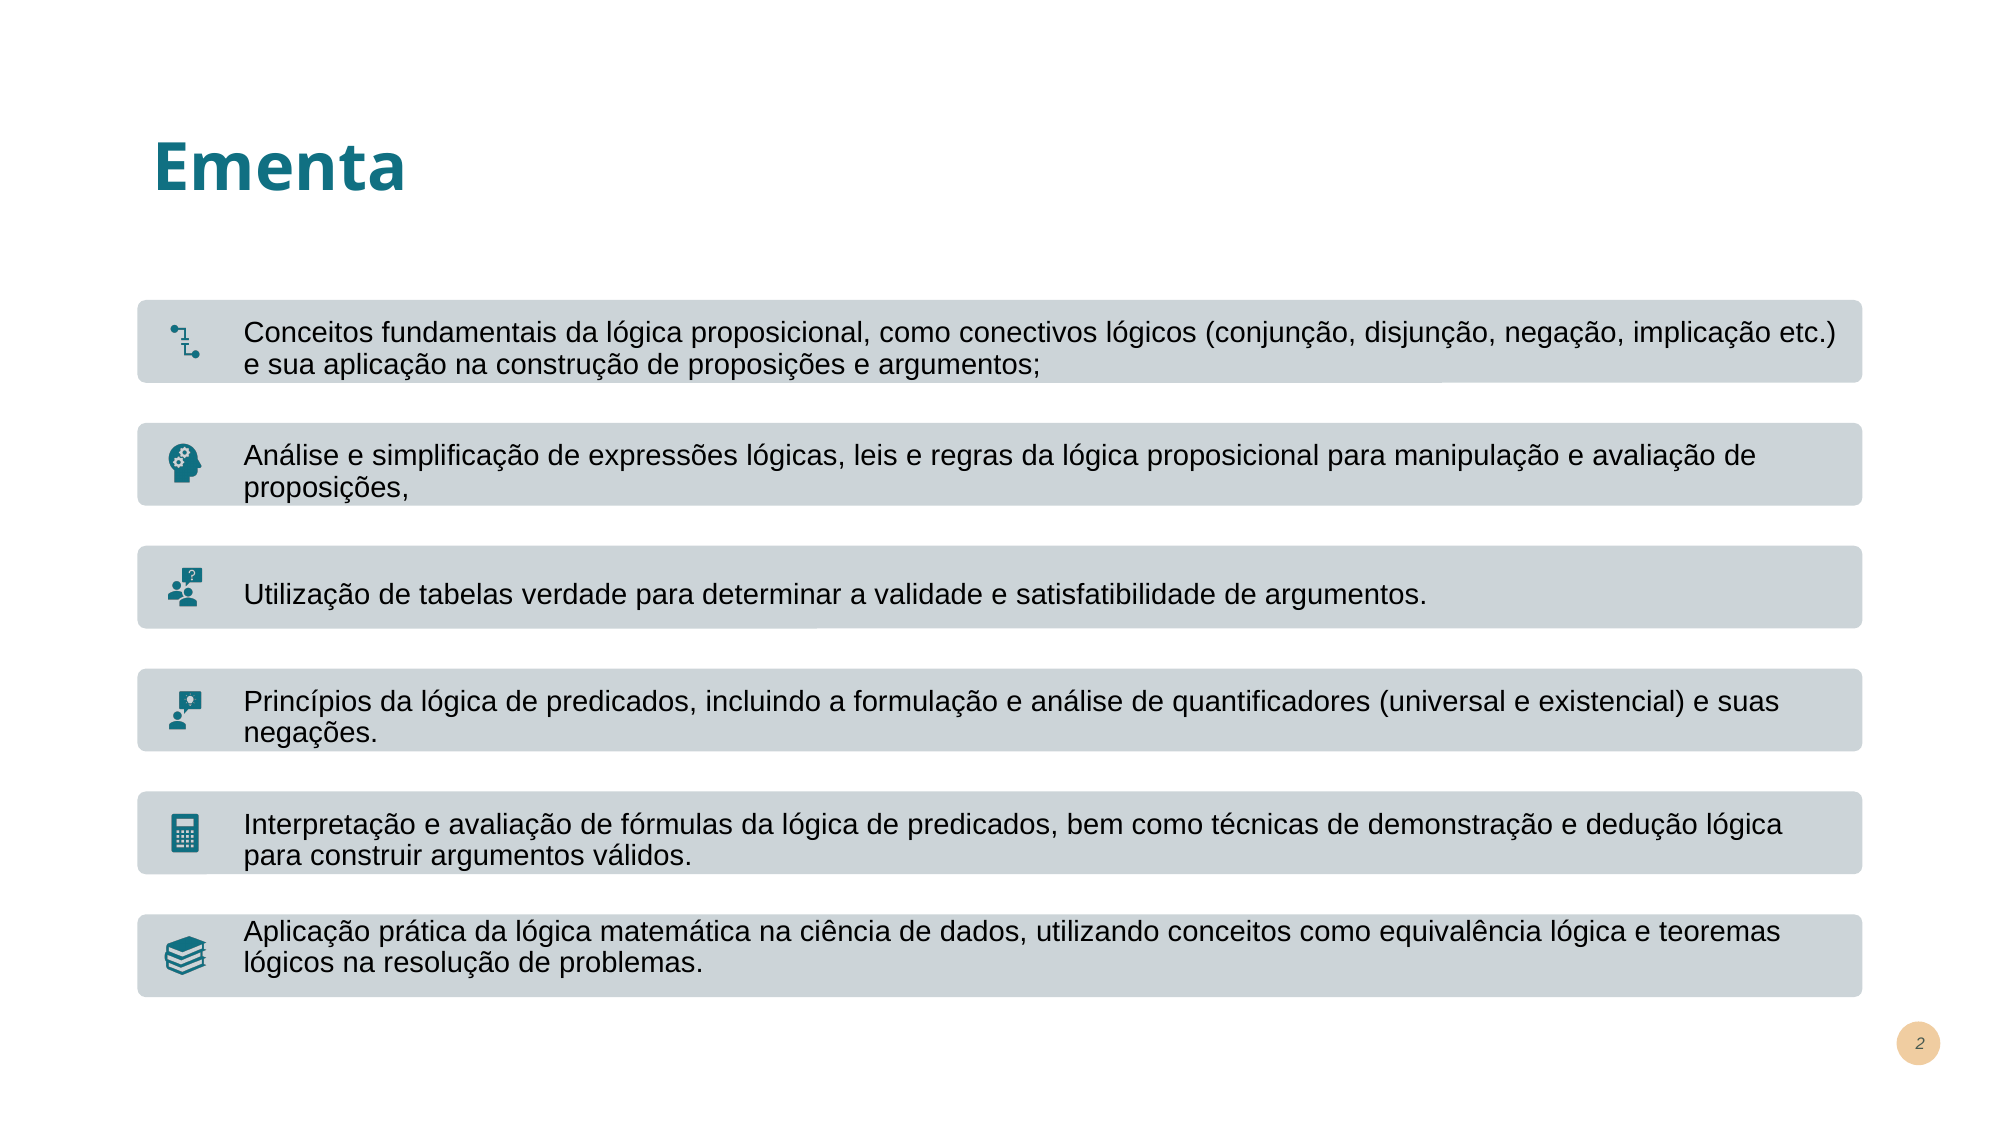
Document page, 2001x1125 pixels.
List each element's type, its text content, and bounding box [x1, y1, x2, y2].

slide_number 2 [1881, 1012, 1940, 1073]
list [137, 299, 1863, 1014]
title Ementa [137, 59, 1863, 278]
